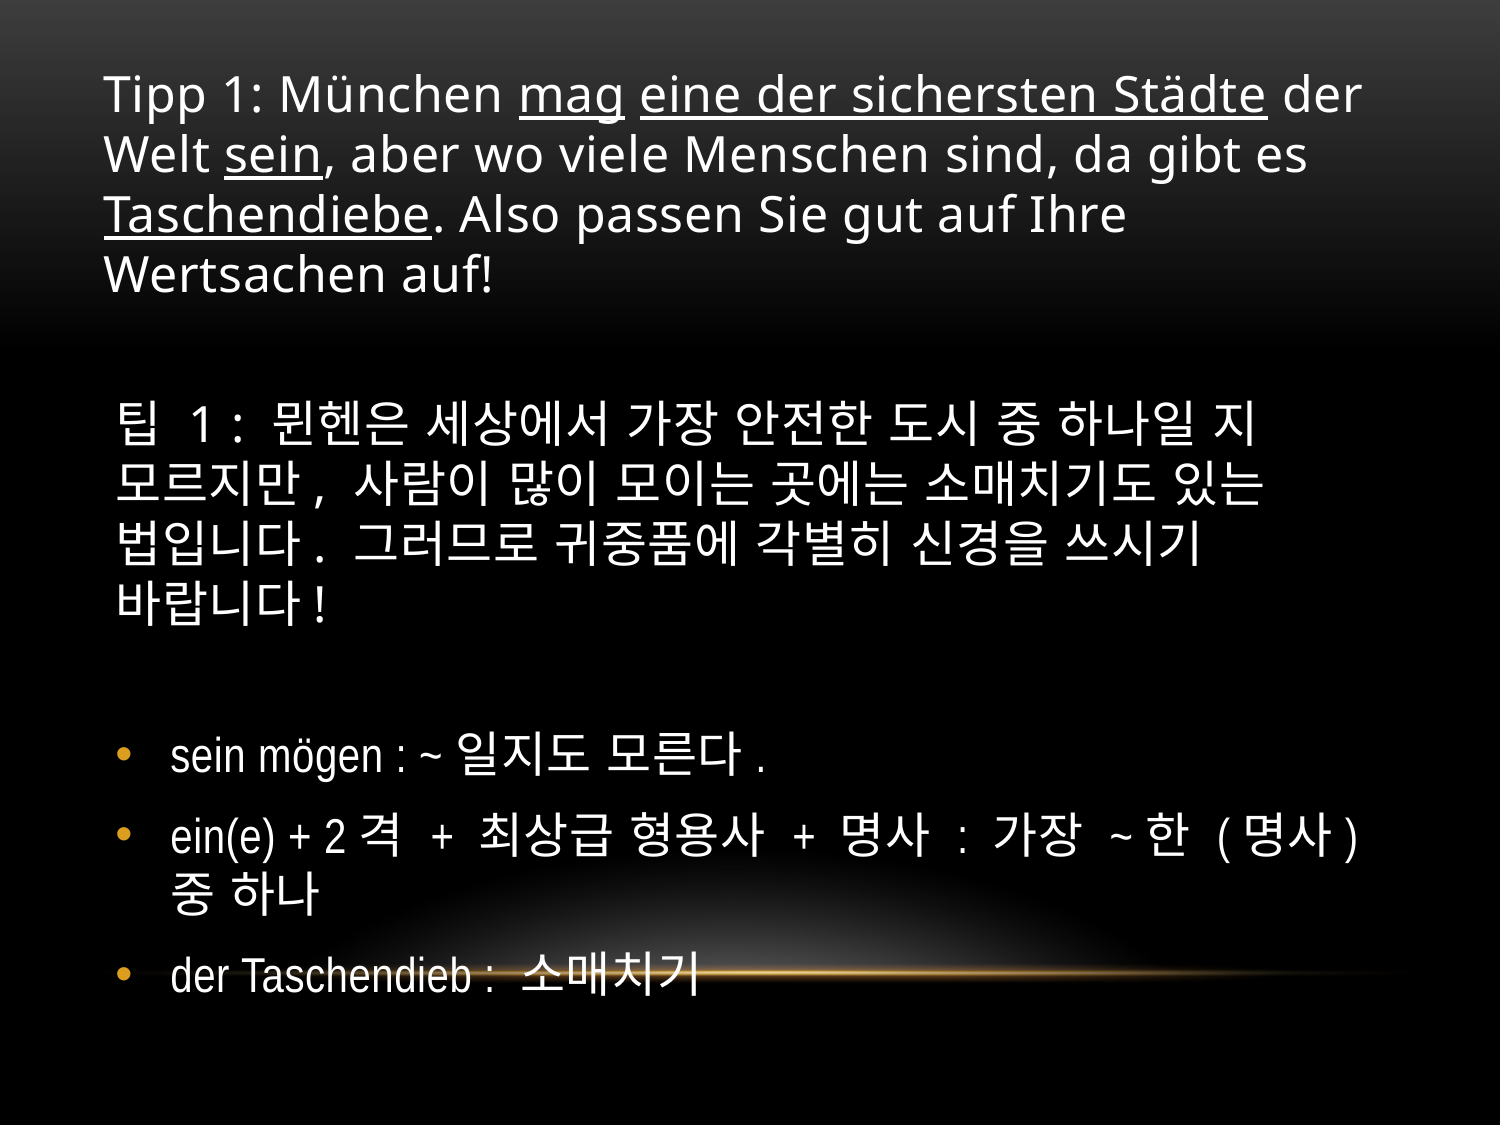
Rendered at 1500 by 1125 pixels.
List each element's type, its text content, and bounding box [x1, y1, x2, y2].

picture [0, 0, 1500, 1125]
list sein mögen : ~일지도 모른다. ein(e) + 2격 + 최상급 형용사 + 명사 : 가장 ~한 (명사) 중 하나 der Taschendieb : 소매치기 [100, 716, 1400, 1012]
text_box Tipp 1: München mag eine der sichersten Städte der Welt sein, aber wo viele Menschen sind, da gibt es Taschendiebe. Also passen Sie gut auf Ihre Wertsachen auf! [88, 54, 1389, 379]
list 팁 1 : 뮌헨은 세상에서 가장 안전한 도시 중 하나일 지 모르지만, 사람이 많이 모이는 곳에는 소매치기도 있는 법입니다. 그러므로 귀중품에 각별히 신경을 쓰시기 바랍니다! [100, 385, 1400, 681]
